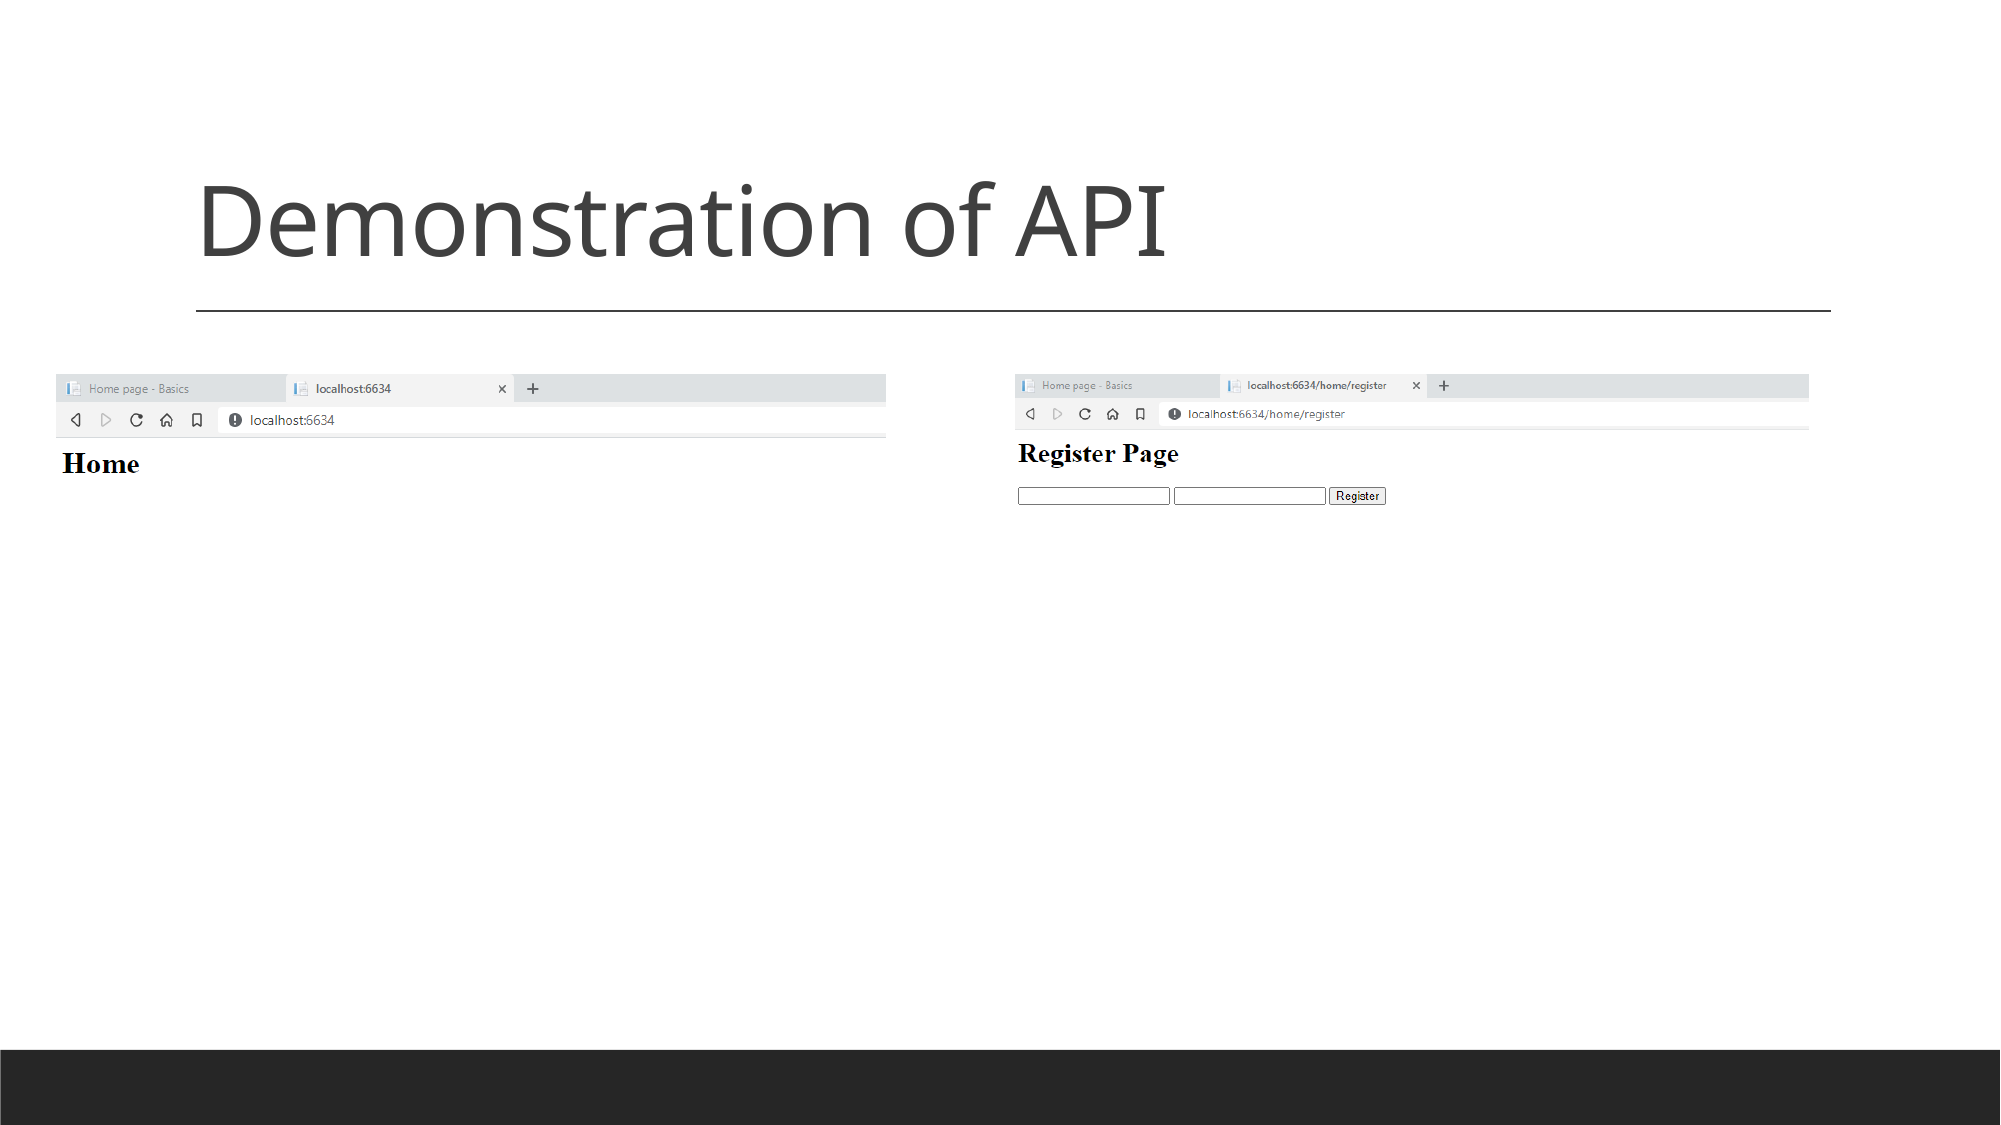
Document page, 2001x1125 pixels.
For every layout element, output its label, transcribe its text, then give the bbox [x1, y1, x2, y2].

title Demonstration of API [180, 47, 1830, 285]
picture [55, 373, 887, 939]
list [1014, 373, 1809, 879]
